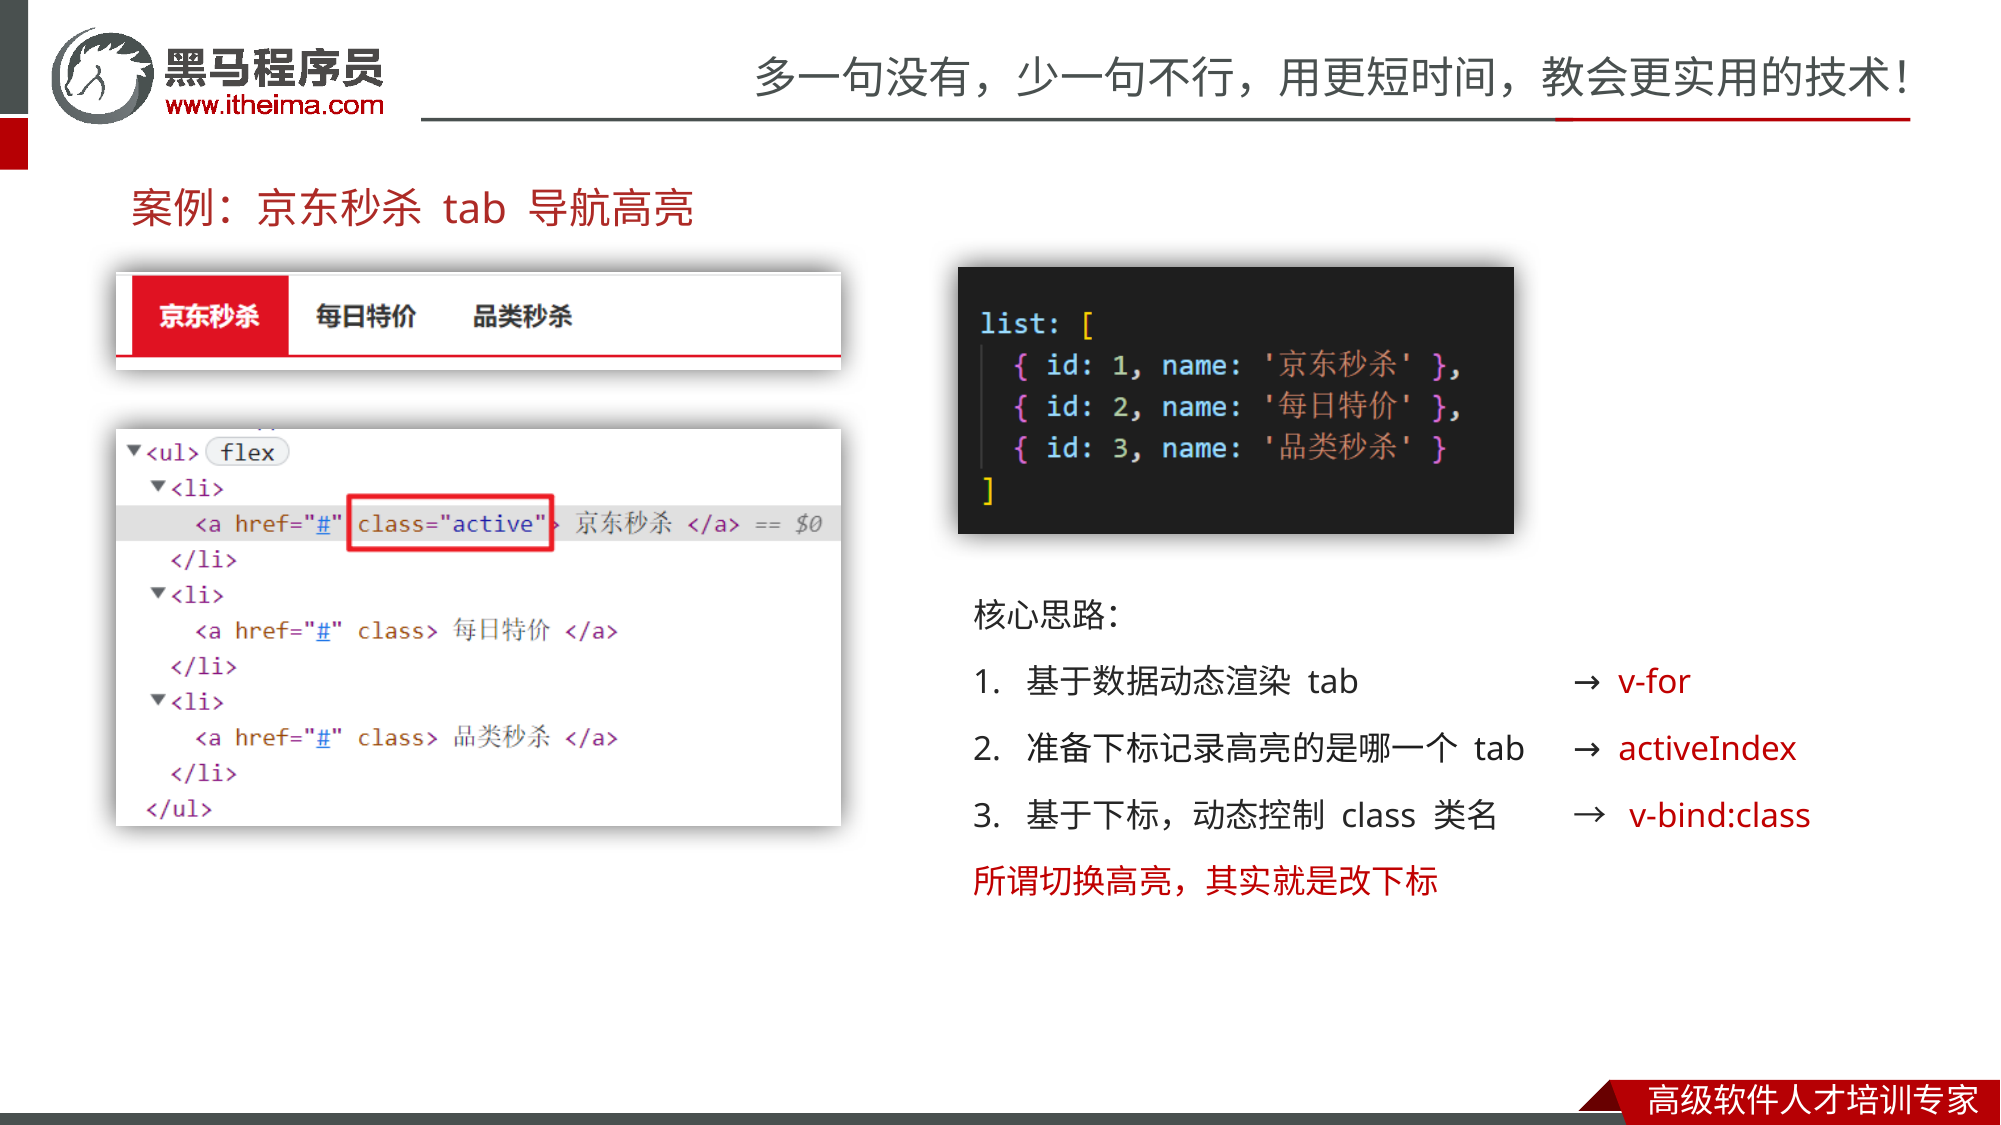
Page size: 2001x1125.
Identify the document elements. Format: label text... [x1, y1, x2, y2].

picture [116, 429, 841, 826]
picture [958, 267, 1514, 535]
picture [50, 26, 384, 125]
picture [116, 271, 841, 370]
title 案例：京东秒杀 tab 导航高亮 [116, 164, 1875, 250]
list 核心思路： 1. 基于数据动态渲染 tab → v-for 2. 准备下标记录高亮的是哪一个 tab → activeIndex 3. 基于下标，动态控制 class 类名 → v-bind:class 所谓切换高亮，其实就是改下标 [958, 566, 1845, 924]
